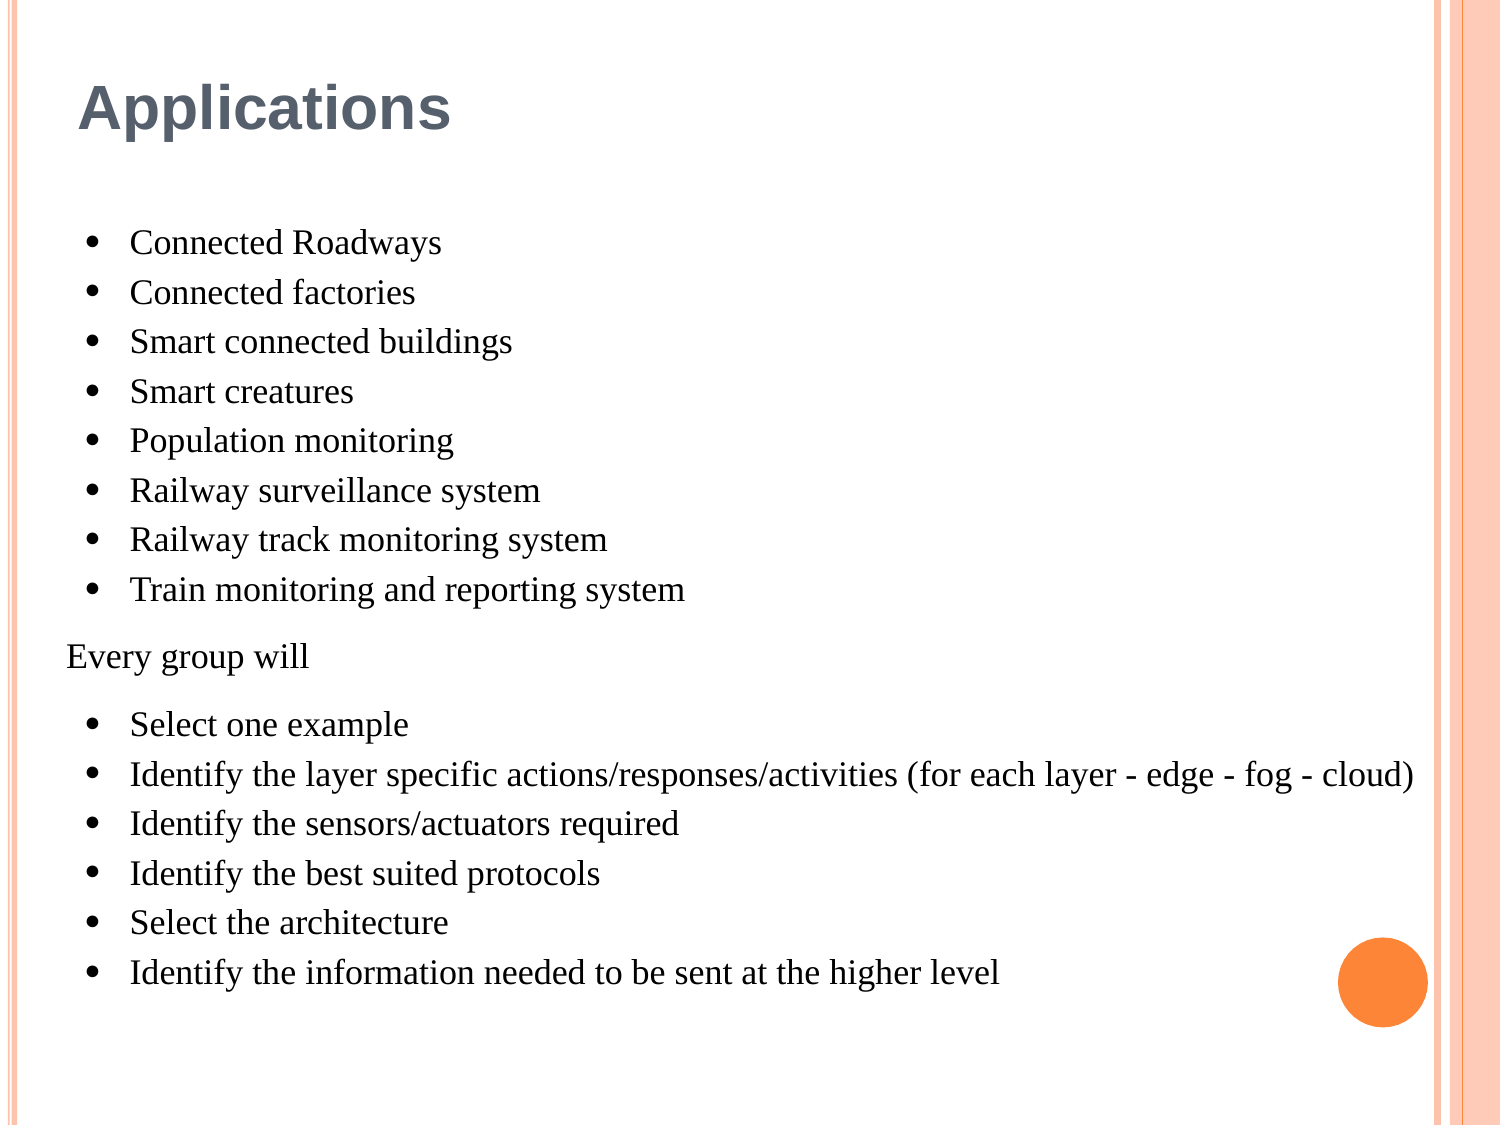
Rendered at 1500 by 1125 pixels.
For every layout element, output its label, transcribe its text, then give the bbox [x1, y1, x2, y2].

list Connected Roadways Connected factories Smart connected buildings Smart creatures Population monitoring Railway surveillance system Railway track monitoring system Train monitoring and reporting system Every group will Select one example Identify the layer specific actions/responses/activities (for each layer - edge - fog - cloud) Identify the sensors/actuators required Identify the best suited protocols Select the architecture Identify the information needed to be sent at the higher level [51, 197, 1449, 1053]
title Applications [62, 52, 1461, 178]
